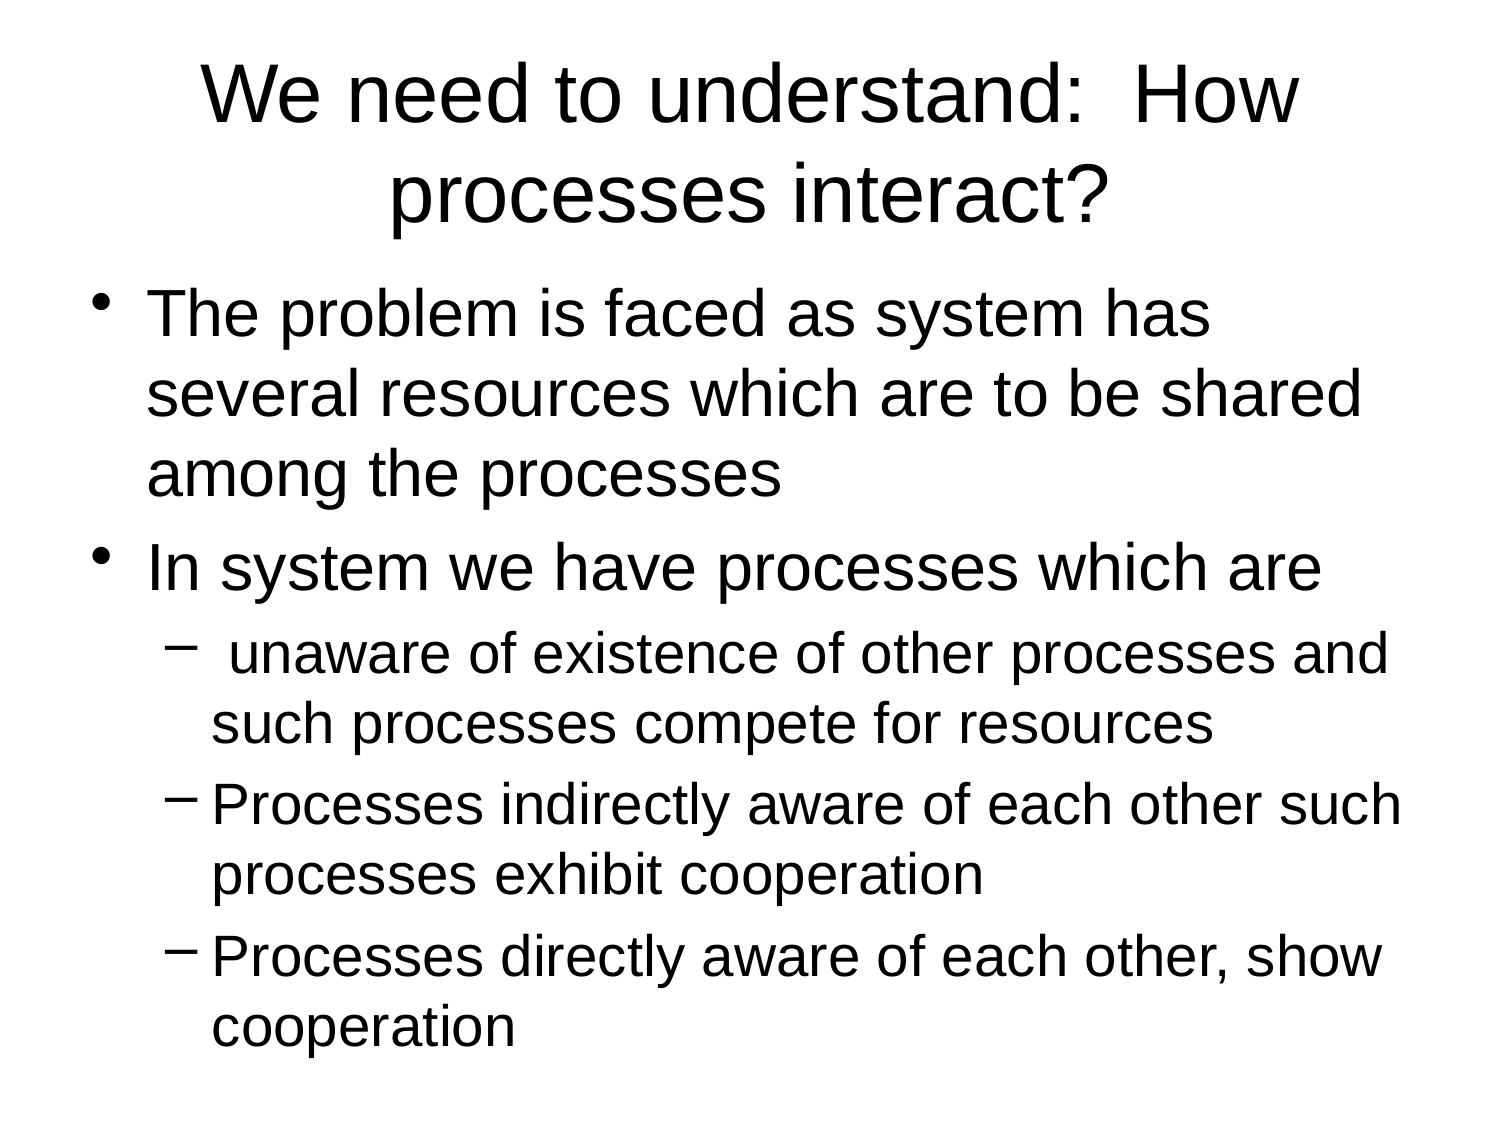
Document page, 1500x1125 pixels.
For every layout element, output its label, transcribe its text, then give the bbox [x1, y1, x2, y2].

title We need to understand: How processes interact? [74, 44, 1426, 233]
list The problem is faced as system has several resources which are to be shared among the processes In system we have processes which are unaware of existence of other processes and such processes compete for resources Processes indirectly aware of each other such processes exhibit cooperation Processes directly aware of each other, show cooperation [74, 262, 1426, 1088]
